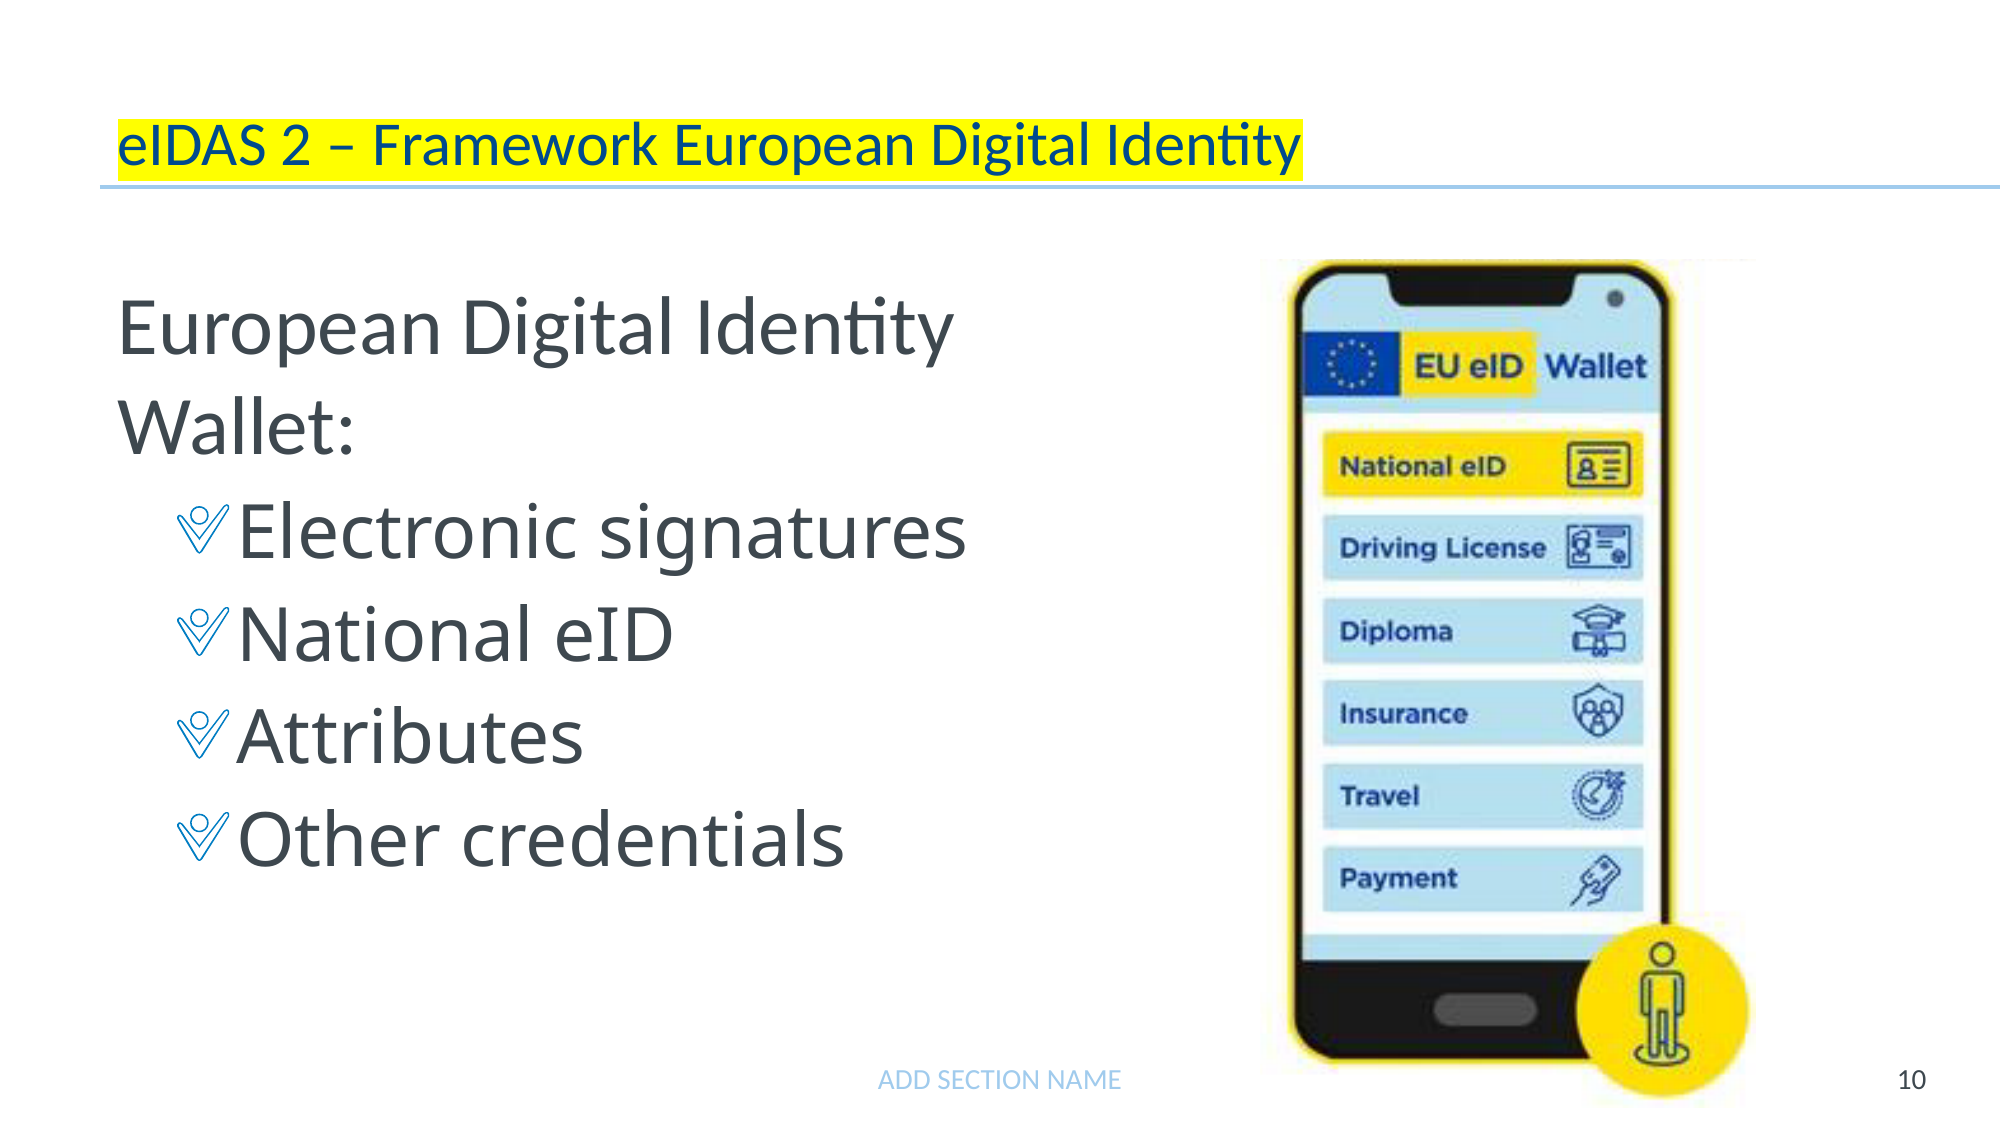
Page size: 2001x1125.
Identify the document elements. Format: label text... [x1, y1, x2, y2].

title eIDAS 2 – Framework European Digital Identity [100, 45, 1663, 188]
picture [1260, 259, 1757, 1108]
footer ADD SECTION NAME [662, 1048, 1260, 1108]
list European Digital Identity Wallet: Electronic signatures National eID Attributes Other credentials [100, 262, 1218, 1031]
